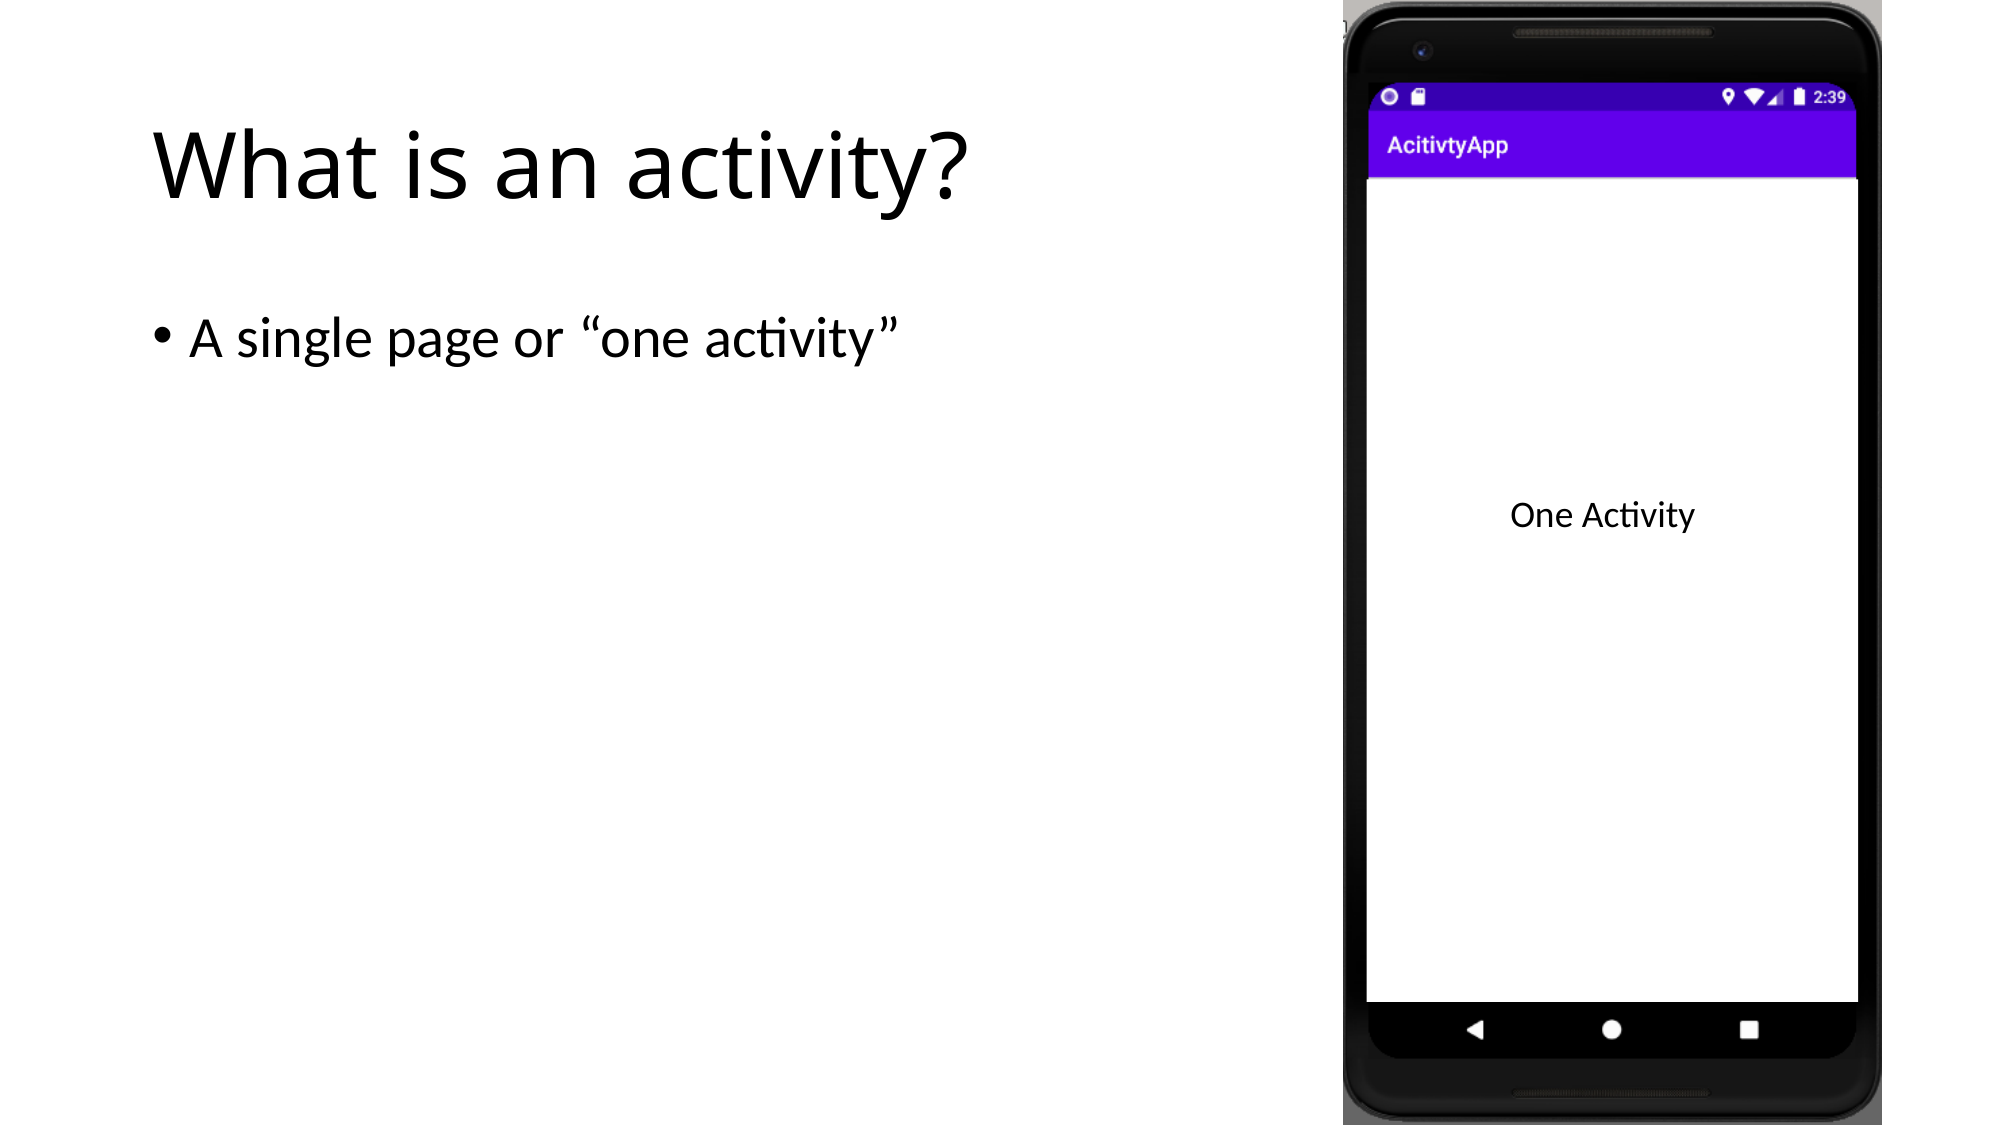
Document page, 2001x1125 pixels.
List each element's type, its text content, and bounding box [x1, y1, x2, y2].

list A single page or “one activity” [137, 299, 1343, 1014]
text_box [1343, 0, 1882, 1125]
title What is an activity? [137, 59, 1343, 278]
